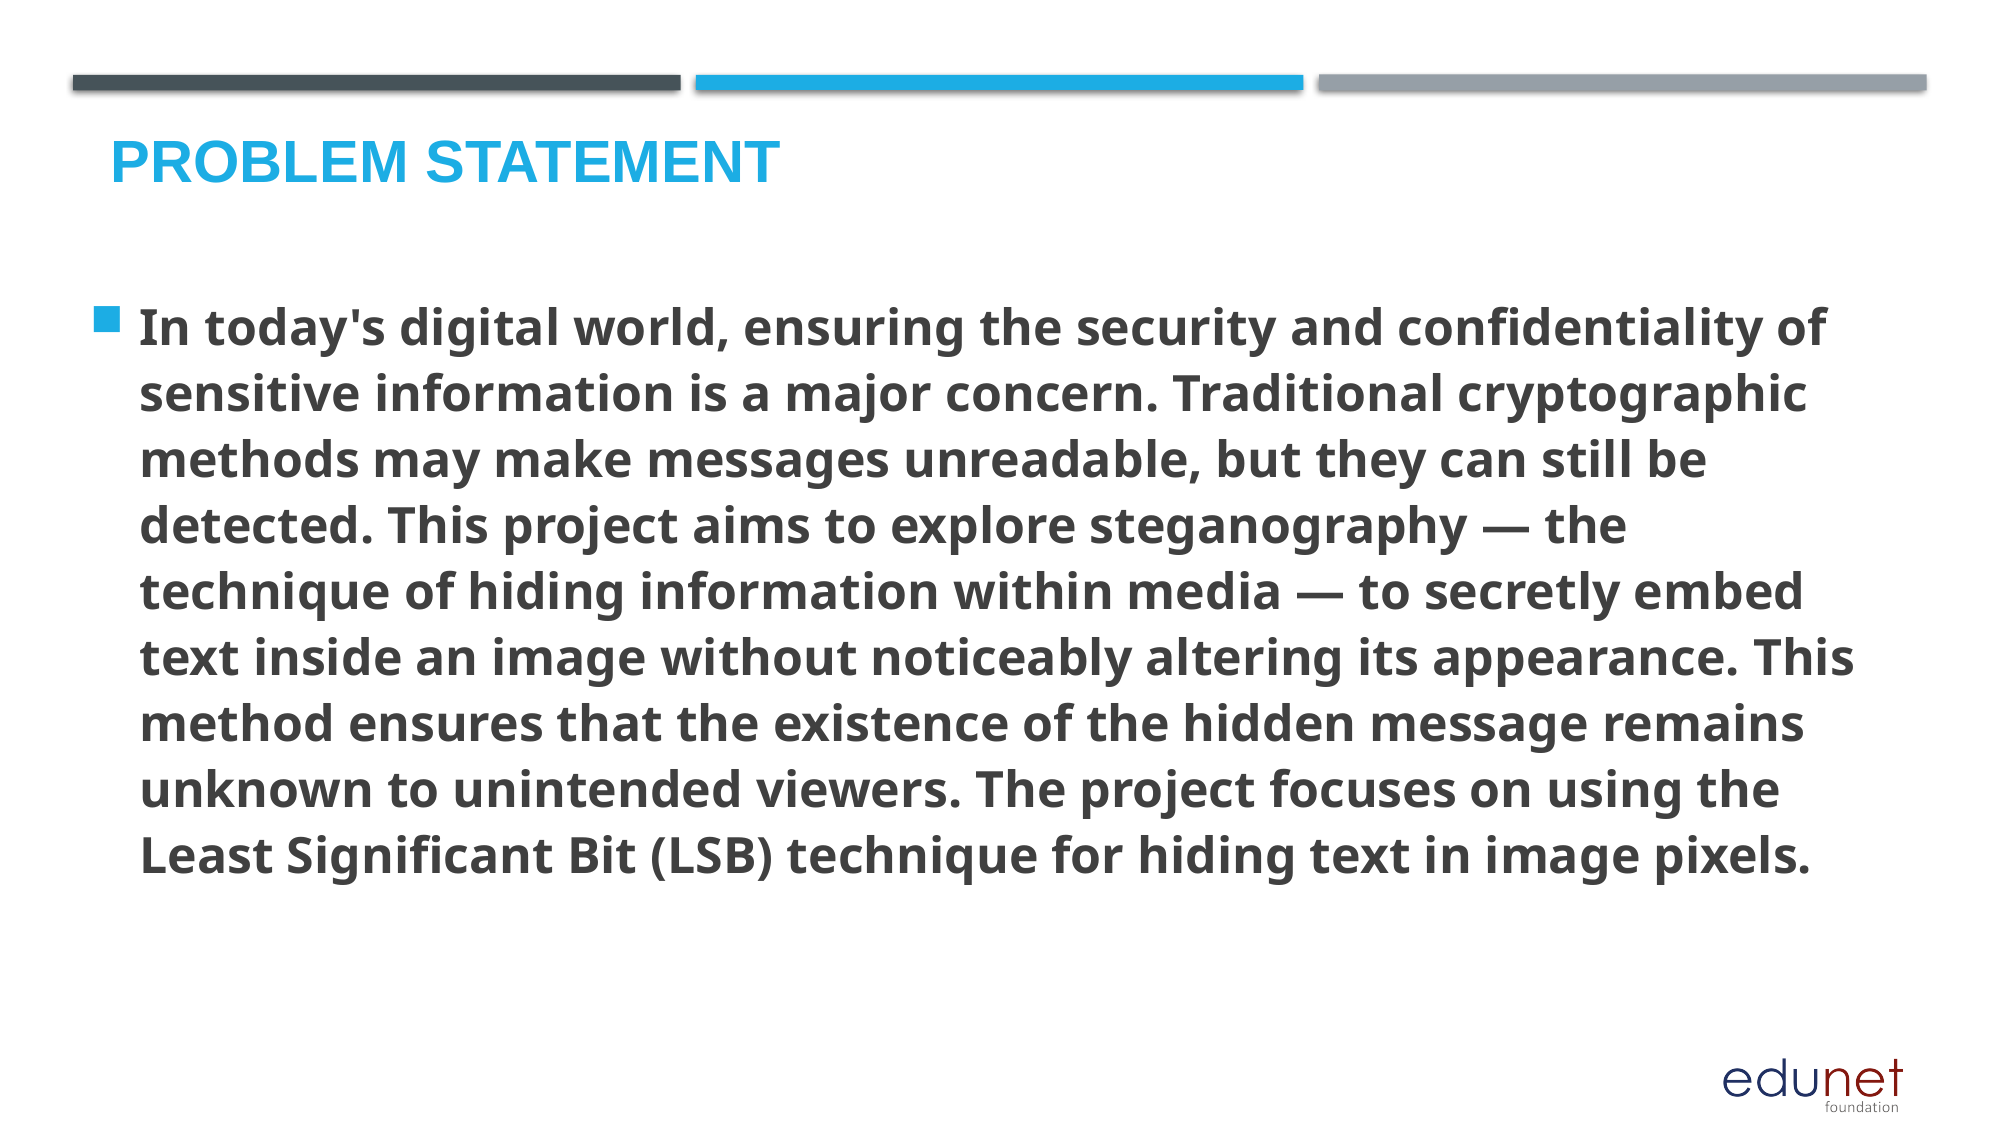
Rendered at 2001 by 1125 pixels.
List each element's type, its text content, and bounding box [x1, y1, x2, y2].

title Problem Statement [95, 115, 1905, 203]
picture [1719, 1056, 1905, 1116]
list In today's digital world, ensuring the security and confidentiality of sensitive information is a major concern. Traditional cryptographic methods may make messages unreadable, but they can still be detected. This project aims to explore steganography — the technique of hiding information within media — to secretly embed text inside an image without noticeably altering its appearance. This method ensures that the existence of the hidden message remains unknown to unintended viewers. The project focuses on using the Least Significant Bit (LSB) technique for hiding text in image pixels. [74, 203, 1884, 970]
